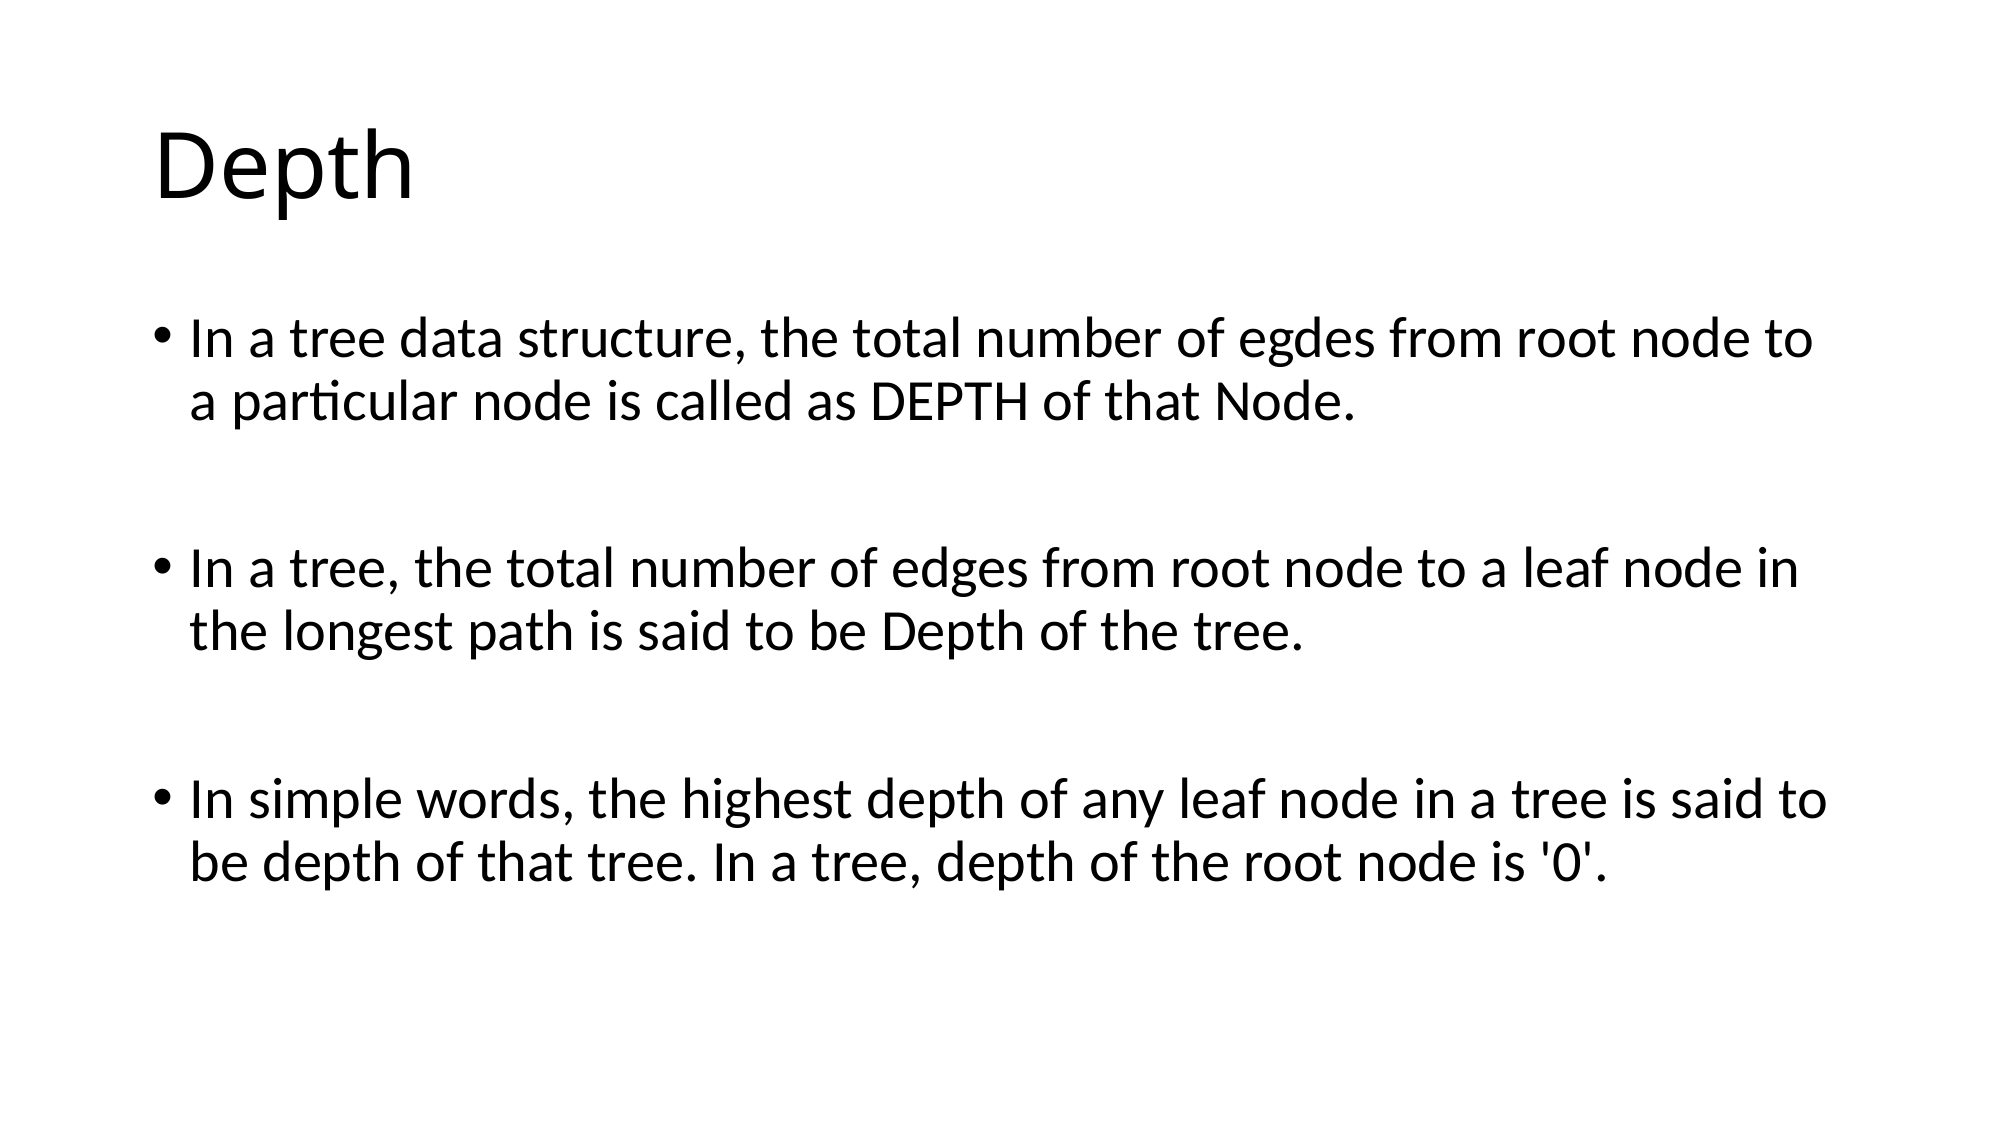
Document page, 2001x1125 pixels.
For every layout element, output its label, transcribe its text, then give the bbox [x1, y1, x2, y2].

list In a tree data structure, the total number of egdes from root node to a particular node is called as DEPTH of that Node. In a tree, the total number of edges from root node to a leaf node in the longest path is said to be Depth of the tree. In simple words, the highest depth of any leaf node in a tree is said to be depth of that tree. In a tree, depth of the root node is '0'. [137, 299, 1863, 1014]
title Depth [137, 59, 1863, 278]
